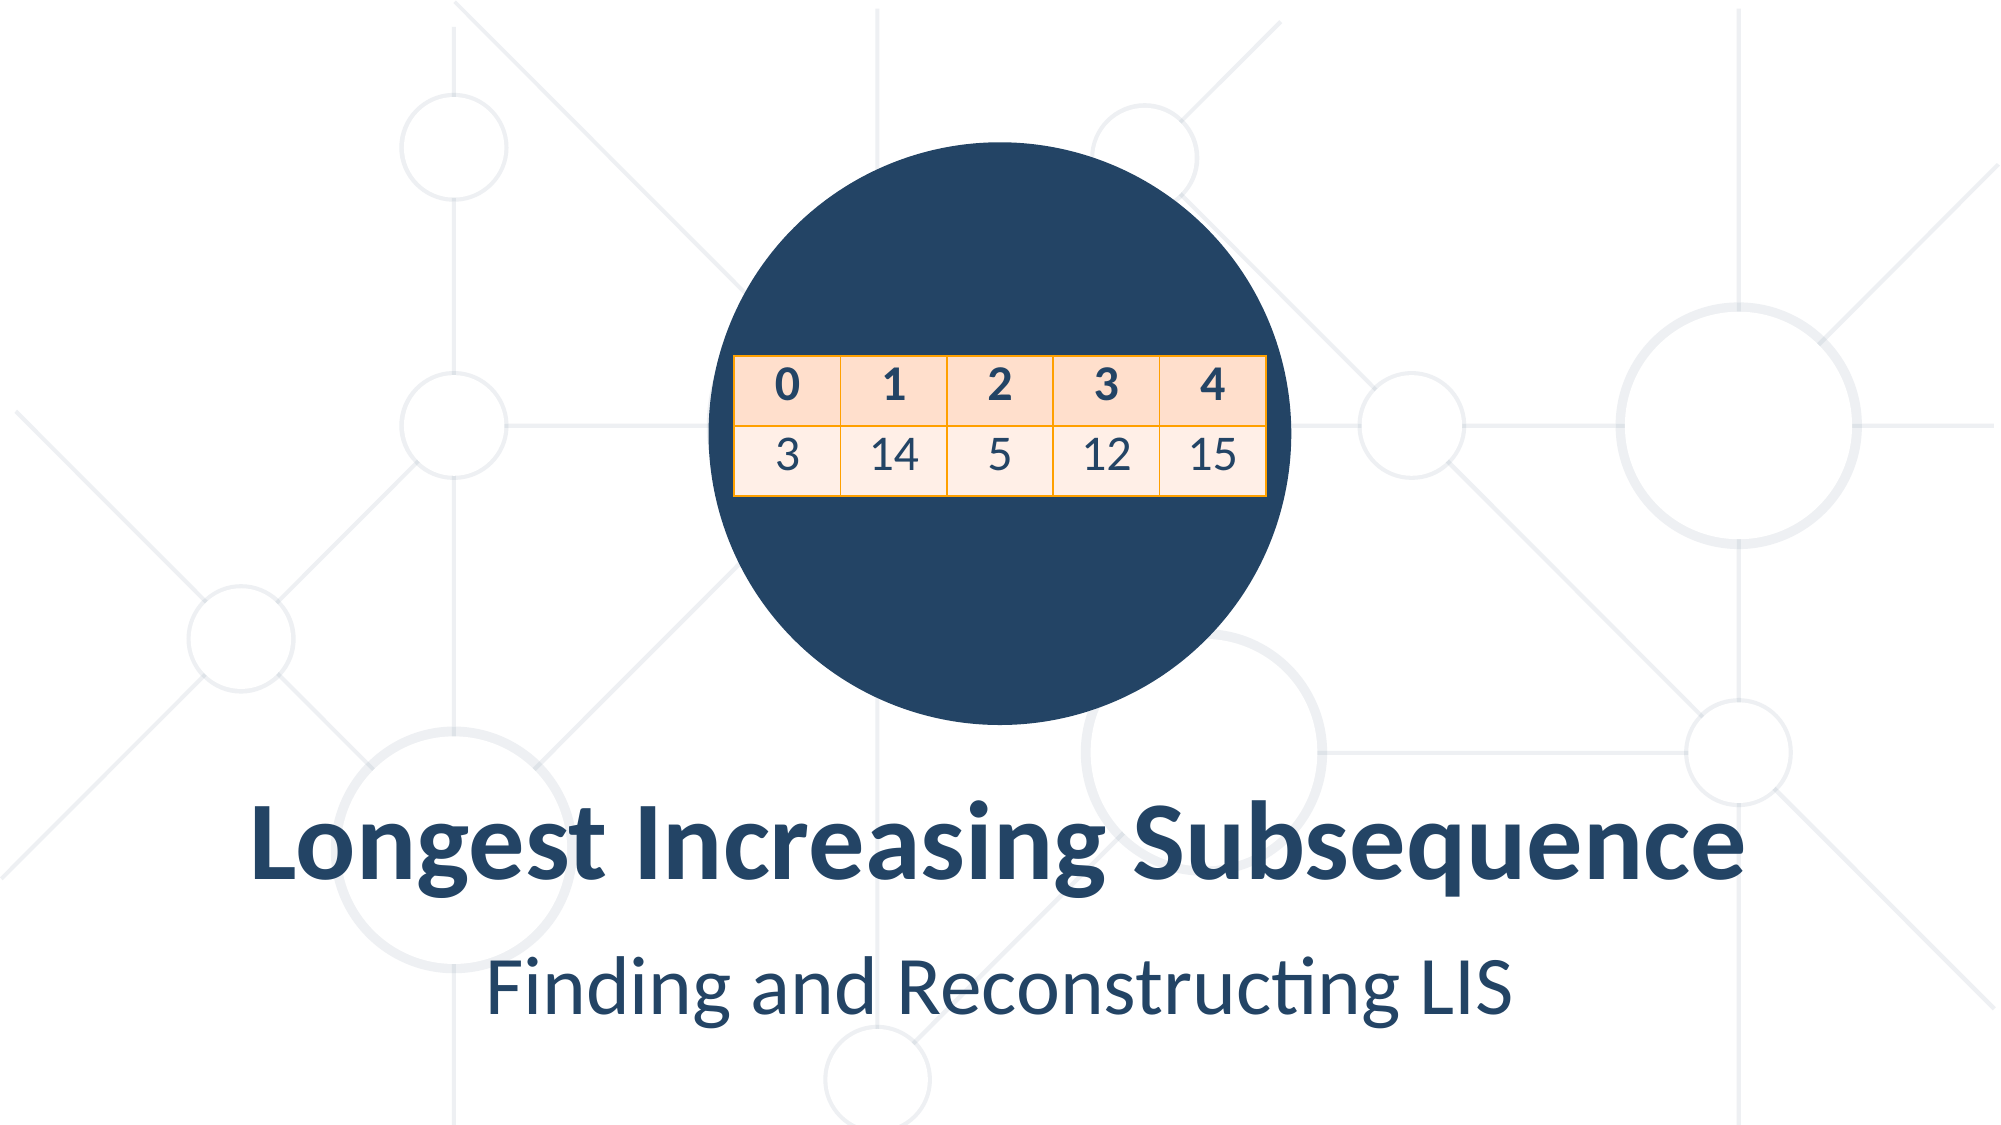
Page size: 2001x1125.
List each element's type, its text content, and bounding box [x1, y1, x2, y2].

subtitle Finding and Reconstructing LIS [100, 916, 1900, 1043]
table_header 4 [1160, 357, 1265, 425]
table_header 3 [1054, 357, 1159, 425]
table_header 2 [948, 357, 1052, 425]
table_cell 12 [1054, 427, 1159, 495]
table_header 0 [735, 357, 840, 425]
table_header 1 [841, 357, 946, 425]
table_cell 14 [841, 427, 946, 495]
title Longest Increasing Subsequence [100, 771, 1900, 898]
table_cell 3 [735, 427, 840, 495]
table_cell 5 [948, 427, 1052, 495]
table_cell 15 [1160, 427, 1265, 495]
